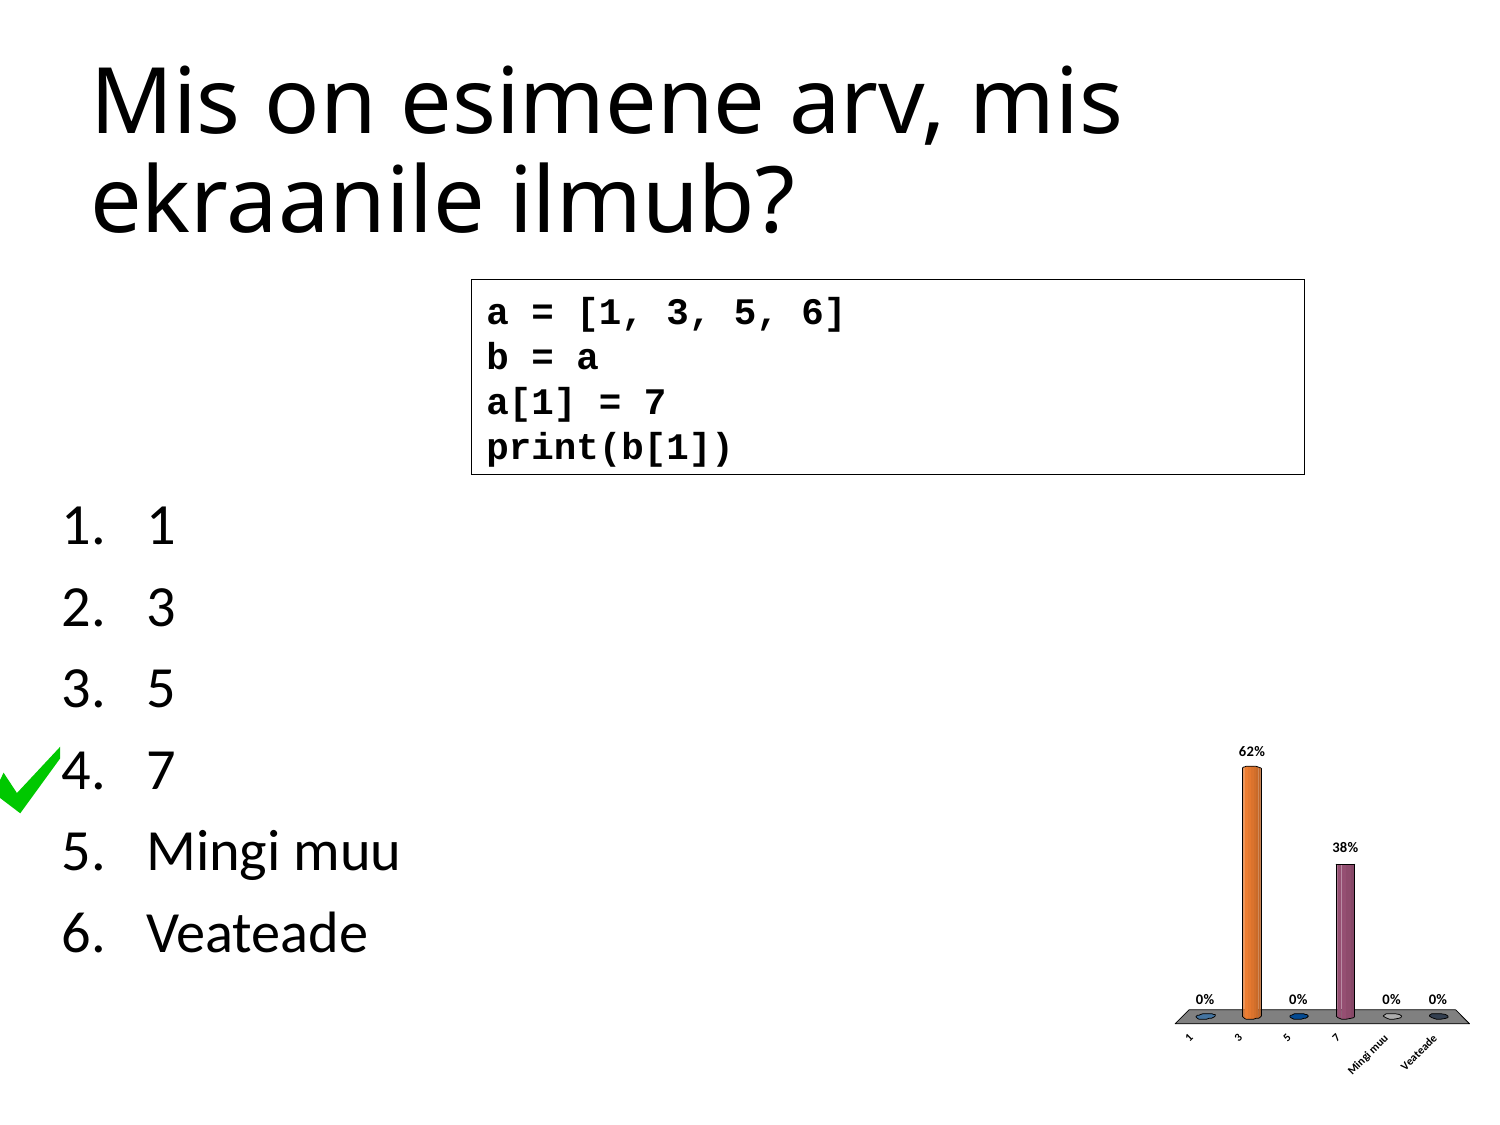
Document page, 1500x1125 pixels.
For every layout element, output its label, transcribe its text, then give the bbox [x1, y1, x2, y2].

text_box a = [1, 3, 5, 6] b = a a[1] = 7 print(b[1]) [471, 279, 1305, 475]
list 1 3 5 7 Mingi muu Veateade [46, 478, 722, 1125]
title Mis on esimene arv, mis ekraanile ilmub? [75, 45, 1369, 263]
text_box [0, 744, 62, 815]
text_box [1119, 689, 1490, 1107]
